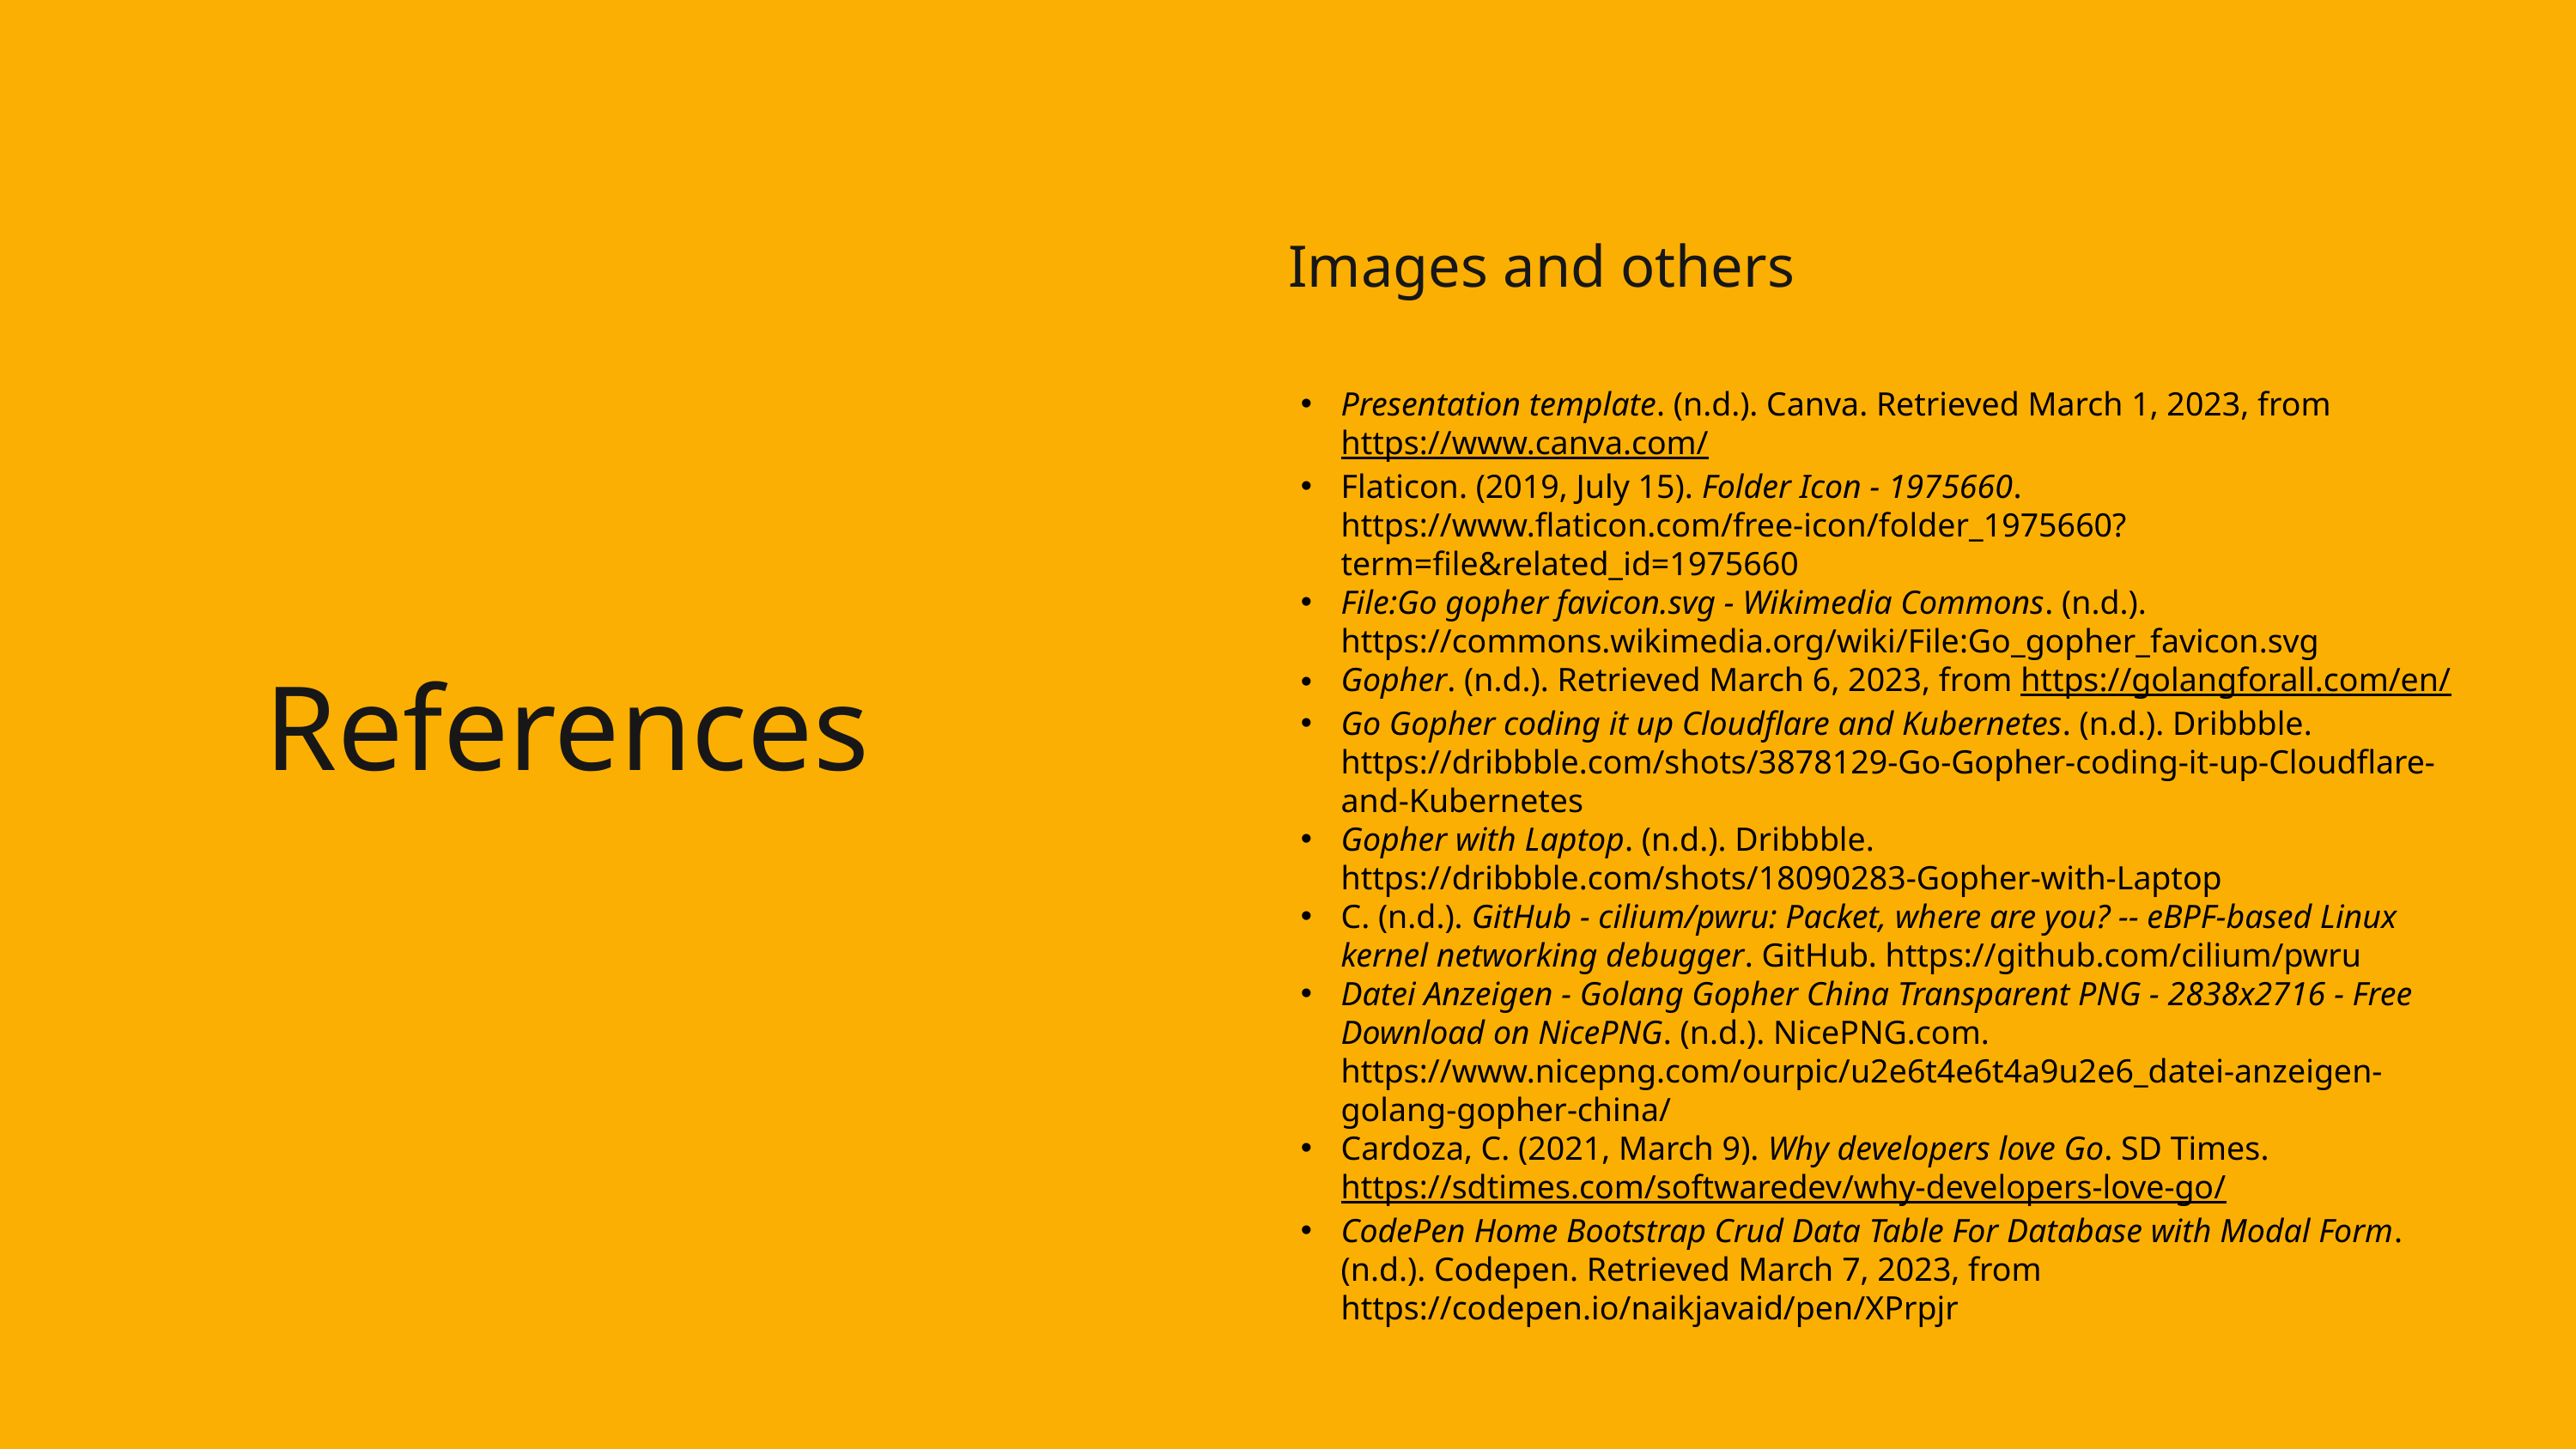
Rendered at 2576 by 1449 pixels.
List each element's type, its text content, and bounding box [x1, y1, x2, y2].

text_box Images and others [1287, 252, 2260, 299]
text_box Presentation template. (n.d.). Canva. Retrieved March 1, 2023, from https://www.canva.com/ Flaticon. (2019, July 15). Folder Icon - 1975660. https://www.flaticon.com/free-icon/folder_1975660?term=file&related_id=1975660 File:Go gopher favicon.svg - Wikimedia Commons. (n.d.). https://commons.wikimedia.org/wiki/File:Go_gopher_favicon.svg Gopher. (n.d.). Retrieved March 6, 2023, from https://golangforall.com/en/ Go Gopher coding it up Cloudflare and Kubernetes. (n.d.). Dribbble. https://dribbble.com/shots/3878129-Go-Gopher-coding-it-up-Cloudflare-and-Kubernetes Gopher with Laptop. (n.d.). Dribbble. https://dribbble.com/shots/18090283-Gopher-with-Laptop C. (n.d.). GitHub - cilium/pwru: Packet, where are you? -- eBPF-based Linux kernel networking debugger. GitHub. https://github.com/cilium/pwru Datei Anzeigen - Golang Gopher China Transparent PNG - 2838x2716 - Free Download on NicePNG. (n.d.). NicePNG.com. https://www.nicepng.com/ourpic/u2e6t4e6t4a9u2e6_datei-anzeigen-golang-gopher-china/ Cardoza, C. (2021, March 9). Why developers love Go. SD Times. https://sdtimes.com/softwaredev/why-developers-love-go/ CodePen Home Bootstrap Crud Data Table For Database with Modal Form. (n.d.). Codepen. Retrieved March 7, 2023, from https://codepen.io/naikjavaid/pen/XPrpjr [1288, 377, 2469, 1410]
text_box References [264, 653, 1181, 794]
